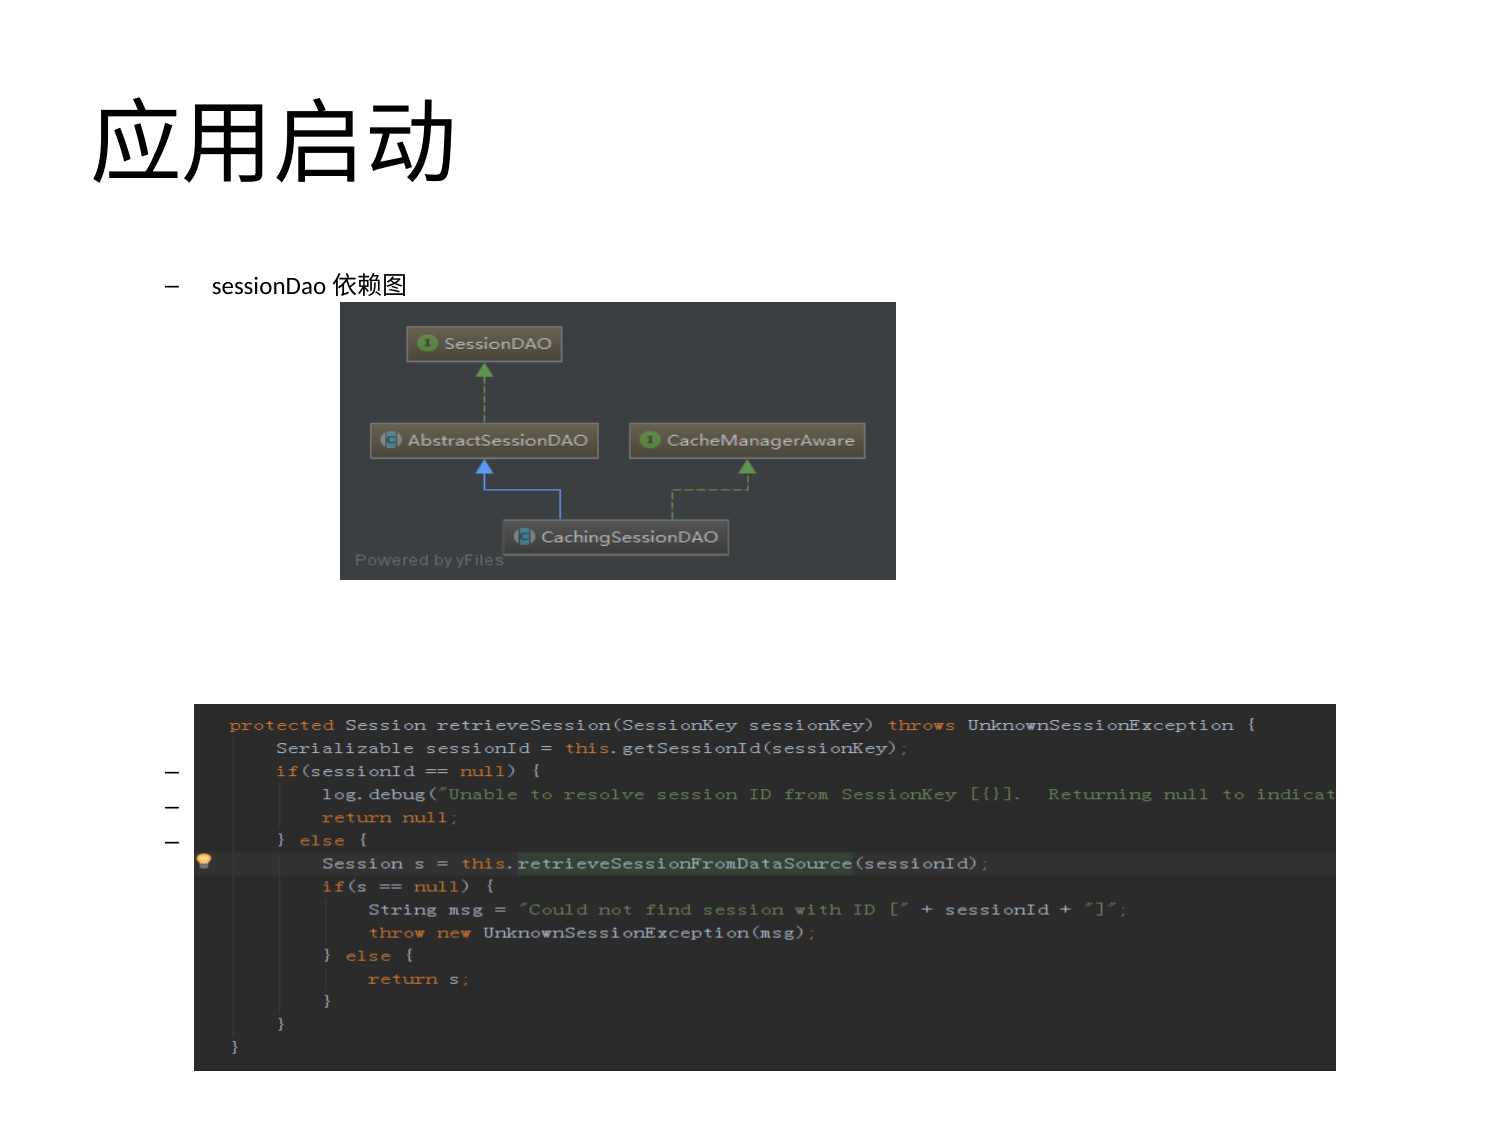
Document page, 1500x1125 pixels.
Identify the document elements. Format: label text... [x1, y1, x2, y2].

picture [194, 703, 1336, 1071]
title 应用启动 [75, 45, 1425, 233]
picture [340, 302, 896, 580]
list sessionDao依赖图 通过AbstractSessionDAO生成sessionId; cacheingSessionDao将session进行缓存进自定义的cacheManager中； sessionManager给出读取session的接口，也是通过sessionDao从缓存中进行读取session信息： [75, 262, 1425, 1094]
